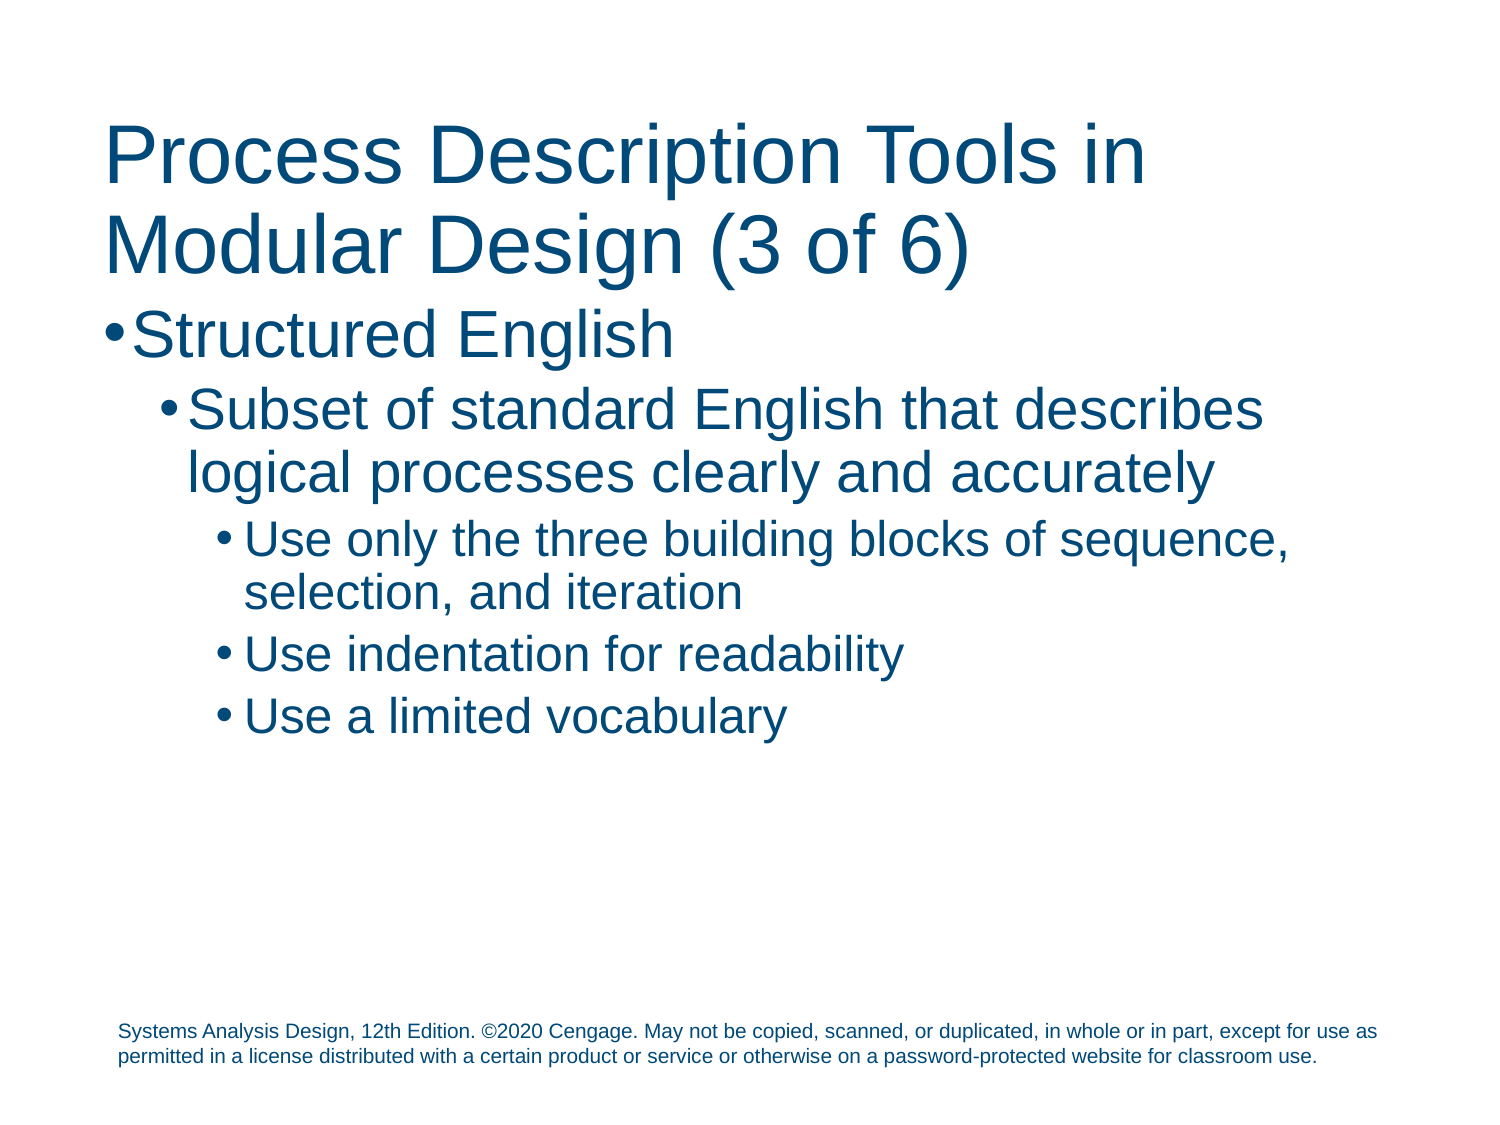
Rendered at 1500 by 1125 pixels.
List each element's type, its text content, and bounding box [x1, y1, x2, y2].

footer Systems Analysis Design, 12th Edition. ©2020 Cengage. May not be copied, scanned, or duplicated, in whole or in part, except for use as permitted in a license distributed with a certain product or service or otherwise on a password-protected website for classroom use. [103, 1009, 1397, 1070]
title Process Description Tools in Modular Design (3 of 6) [103, 111, 1397, 243]
list Structured English Subset of standard English that describes logical processes clearly and accurately Use only the three building blocks of sequence, selection, and iteration Use indentation for readability Use a limited vocabulary [103, 299, 1397, 1009]
